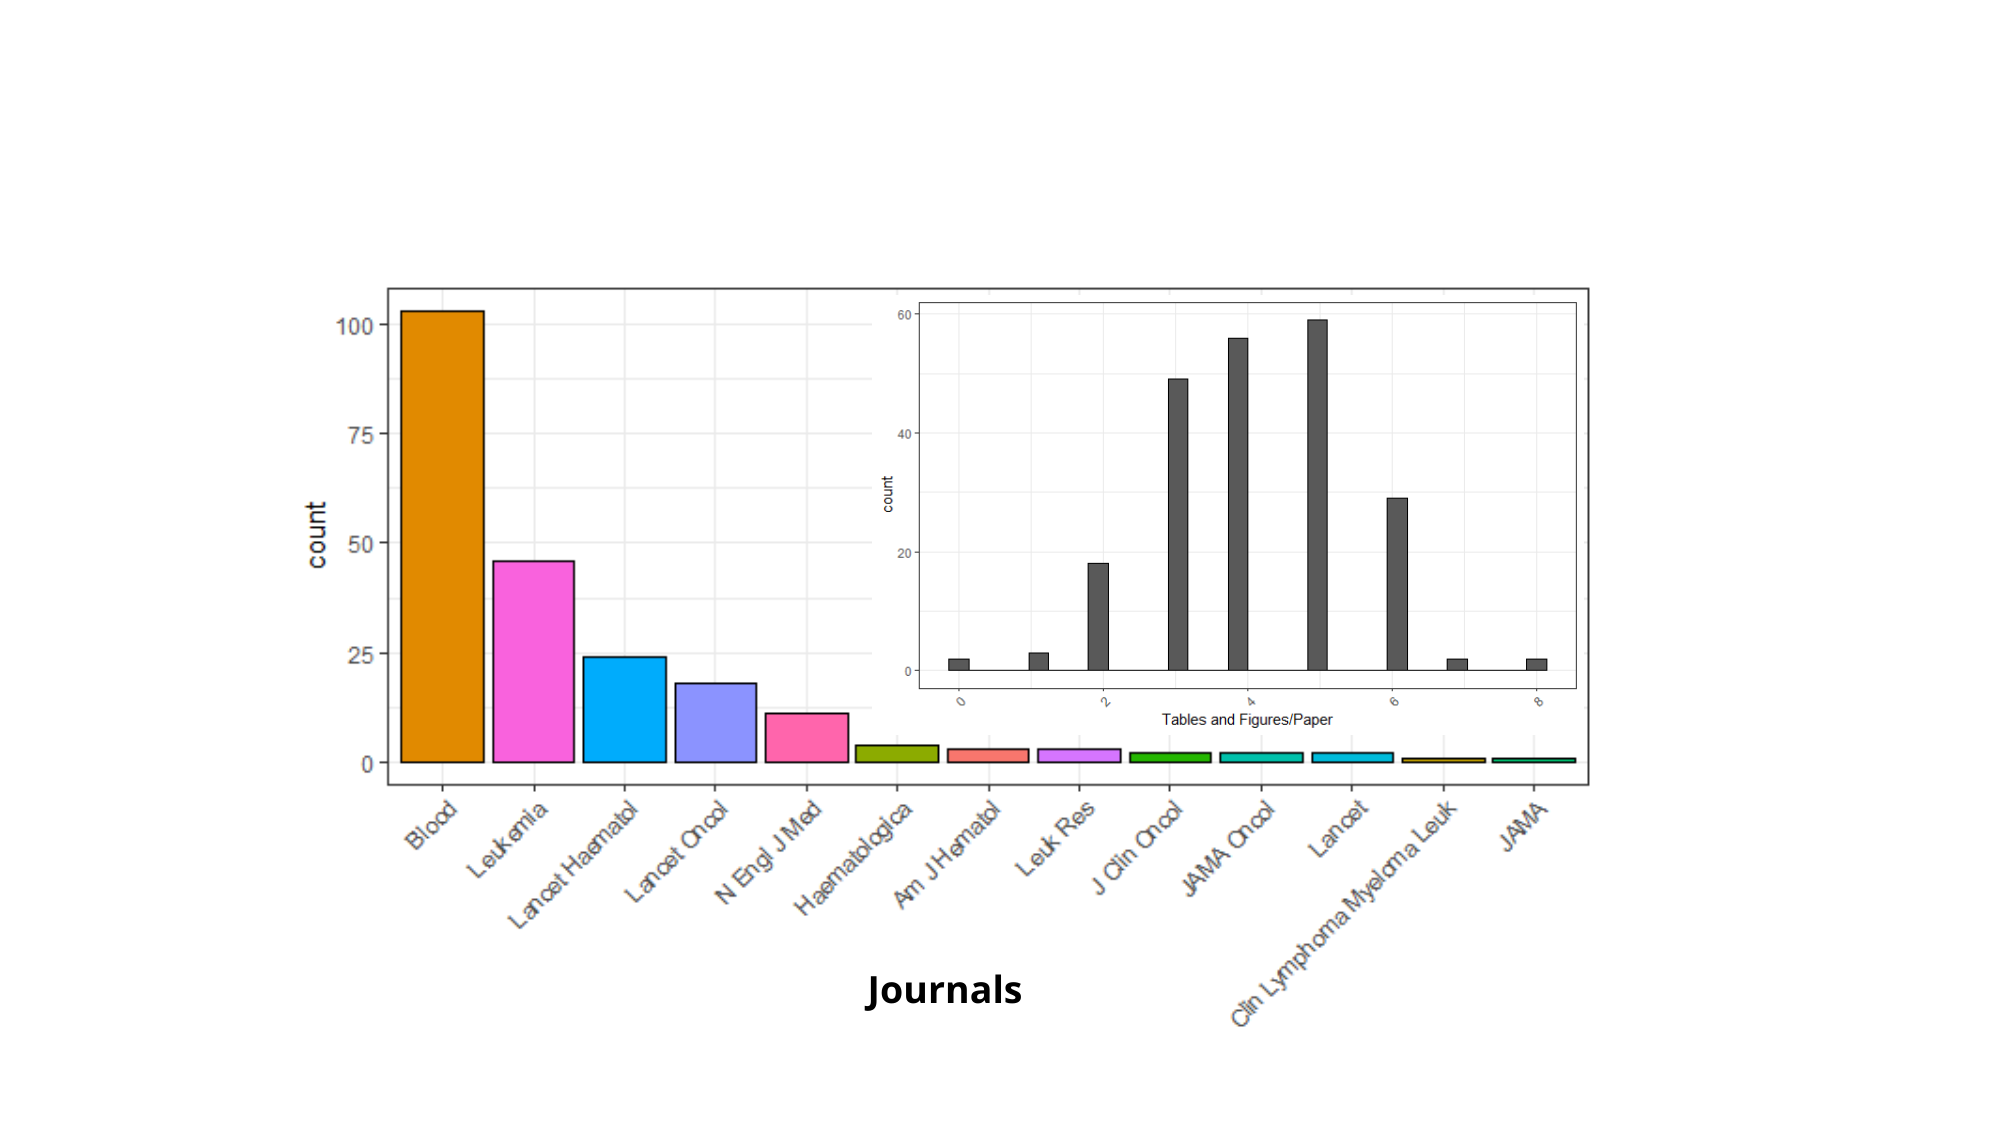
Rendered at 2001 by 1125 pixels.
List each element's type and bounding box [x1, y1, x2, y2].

picture [288, 275, 1603, 1033]
